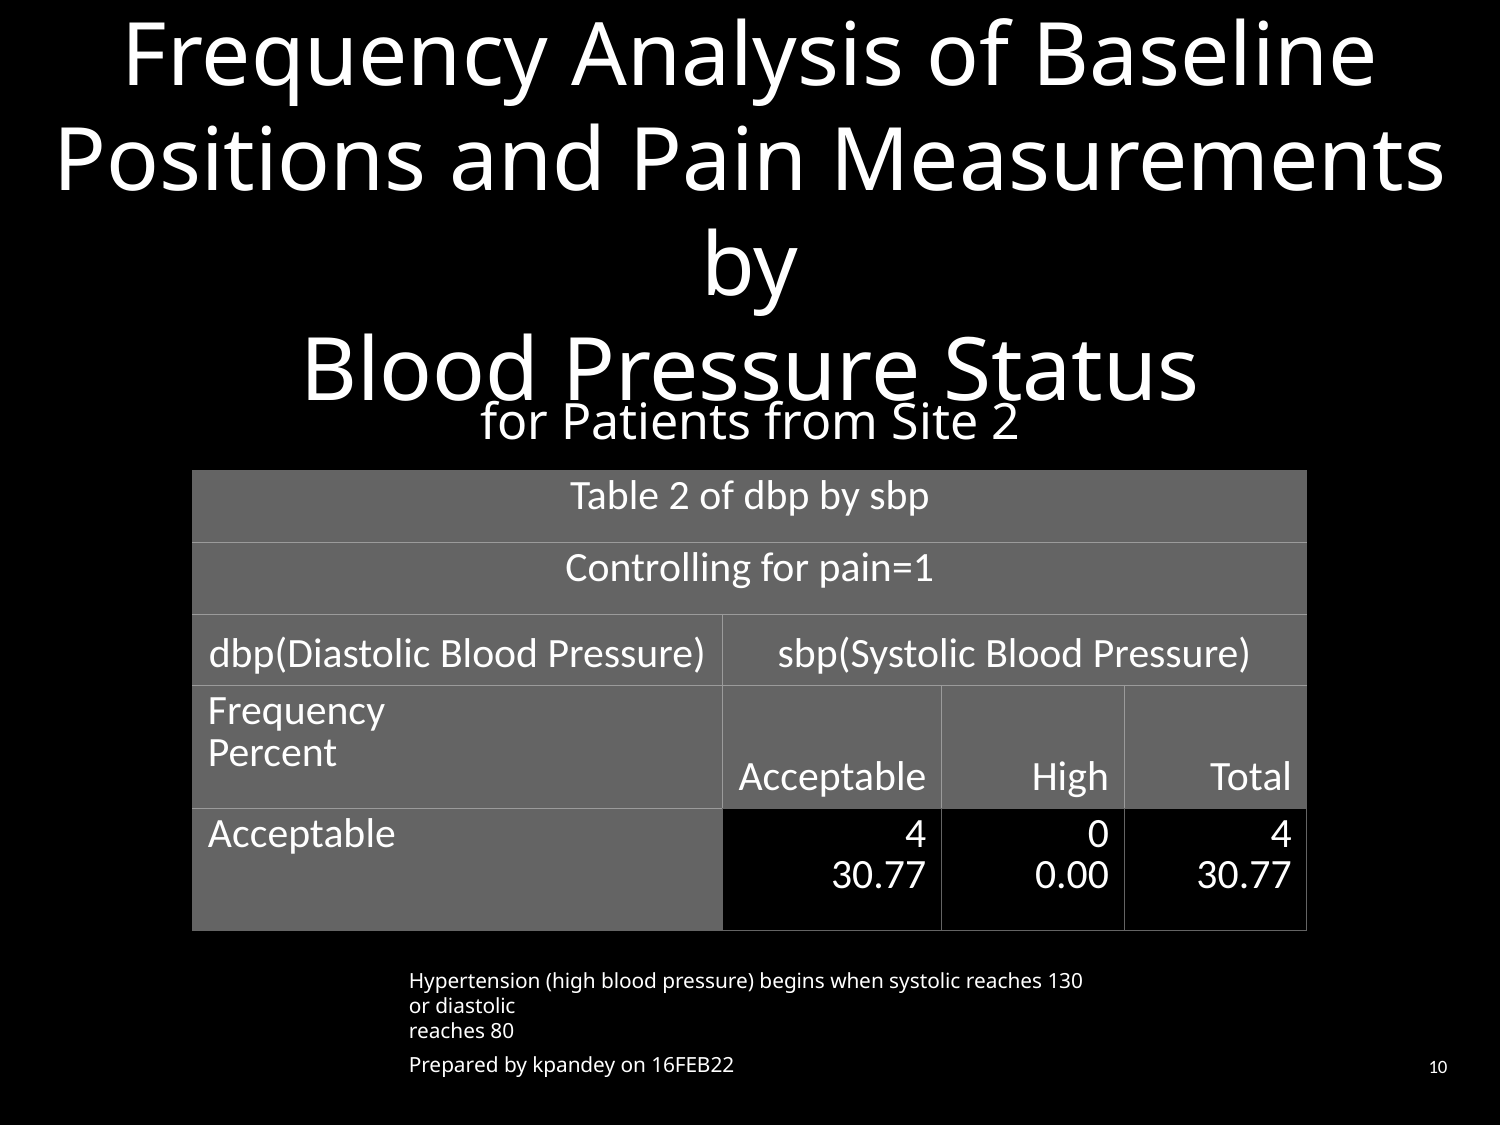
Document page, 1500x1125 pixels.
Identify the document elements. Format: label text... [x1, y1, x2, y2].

table_cell 0 0.00 [942, 809, 1124, 930]
table_cell sbp(Systolic Blood Pressure) [723, 615, 1306, 685]
footer Hypertension (high blood pressure) begins when systolic reaches 130 or diastolic reaches 80 [393, 969, 1107, 1041]
table_cell Frequency Percent [193, 686, 722, 808]
table_cell Acceptable [723, 686, 941, 808]
table_cell Total [1125, 686, 1306, 808]
slide_number 10 [1106, 1043, 1463, 1088]
table_cell Controlling for pain=1 [193, 543, 1306, 614]
table_cell dbp(Diastolic Blood Pressure) [193, 615, 722, 685]
footer Prepared by kpandey on 16FEB22 [393, 1041, 1107, 1088]
table_header Table 2 of dbp by sbp [193, 471, 1306, 542]
title for Patients from Site 2 [37, 378, 1463, 461]
title Frequency Analysis of Baseline Positions and Pain Measurements by Blood Pressure Status [37, 37, 1463, 378]
table_cell Acceptable [193, 809, 722, 930]
table_cell 4 30.77 [1125, 809, 1306, 930]
table_cell High [942, 686, 1124, 808]
table_cell 4 30.77 [723, 809, 941, 930]
